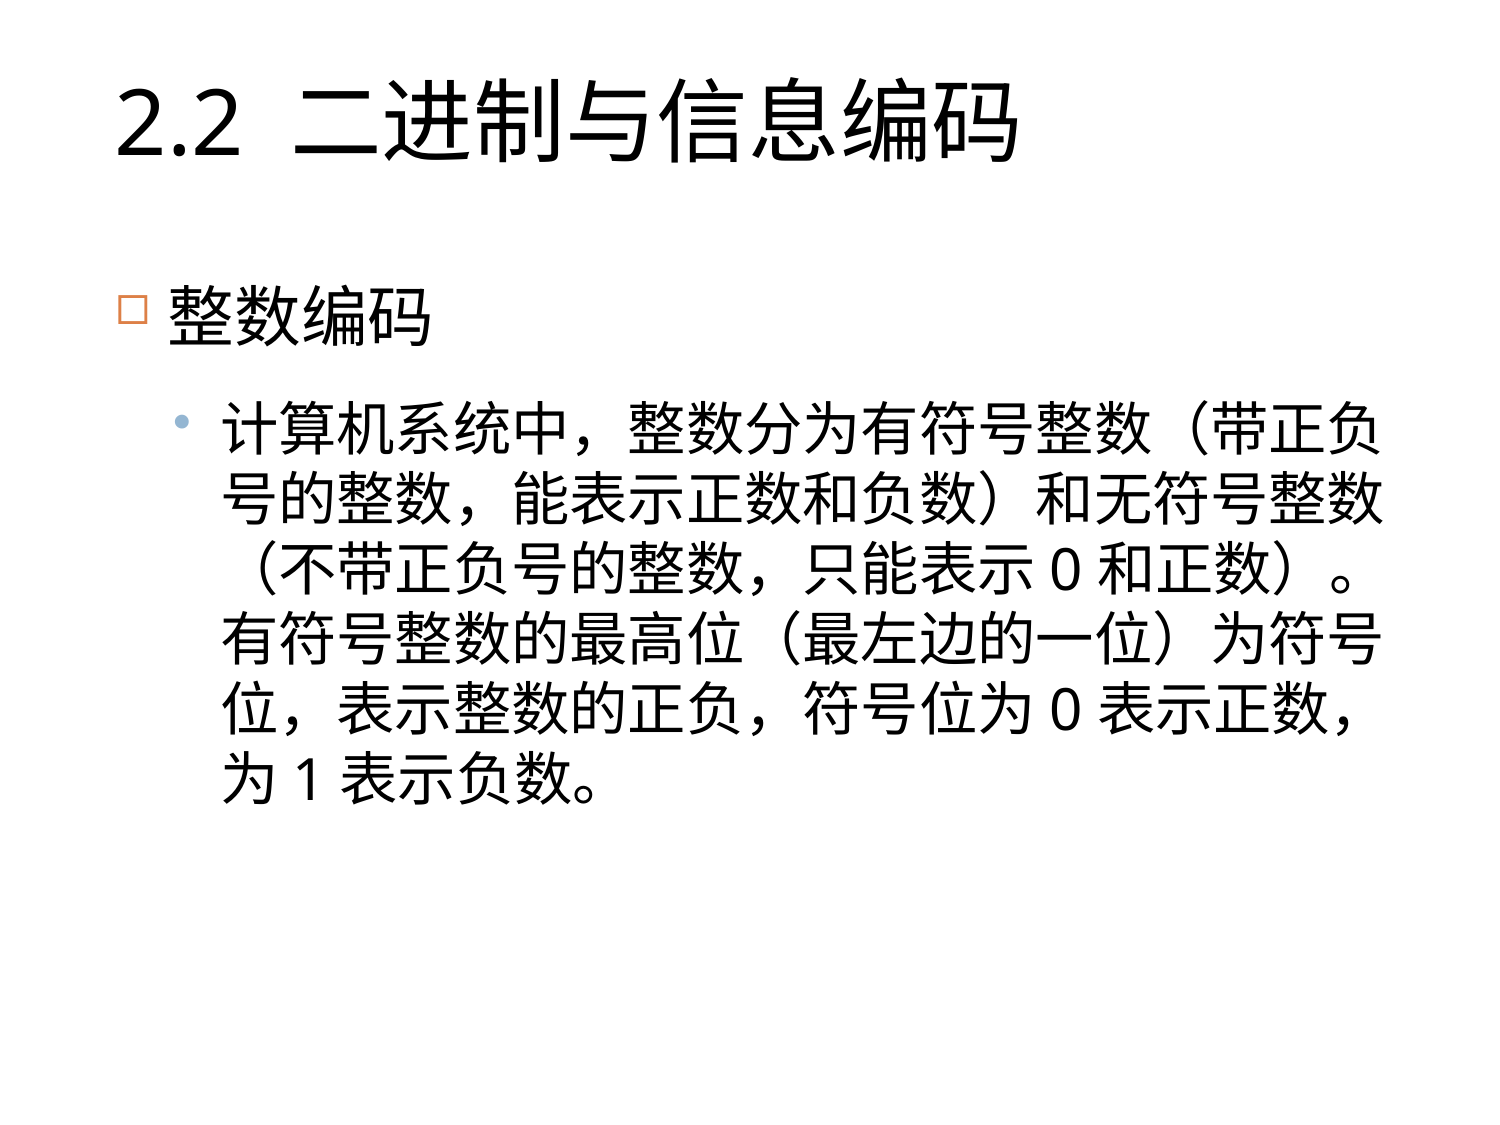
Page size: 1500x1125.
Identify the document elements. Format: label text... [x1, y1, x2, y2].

list 整数编码 计算机系统中，整数分为有符号整数（带正负号的整数，能表示正数和负数）和无符号整数（不带正负号的整数，只能表示0和正数）。有符号整数的最高位（最左边的一位）为符号位，表示整数的正负，符号位为0表示正数，为1表示负数。 [100, 267, 1438, 1005]
title 2.2 二进制与信息编码 [99, 37, 1438, 200]
